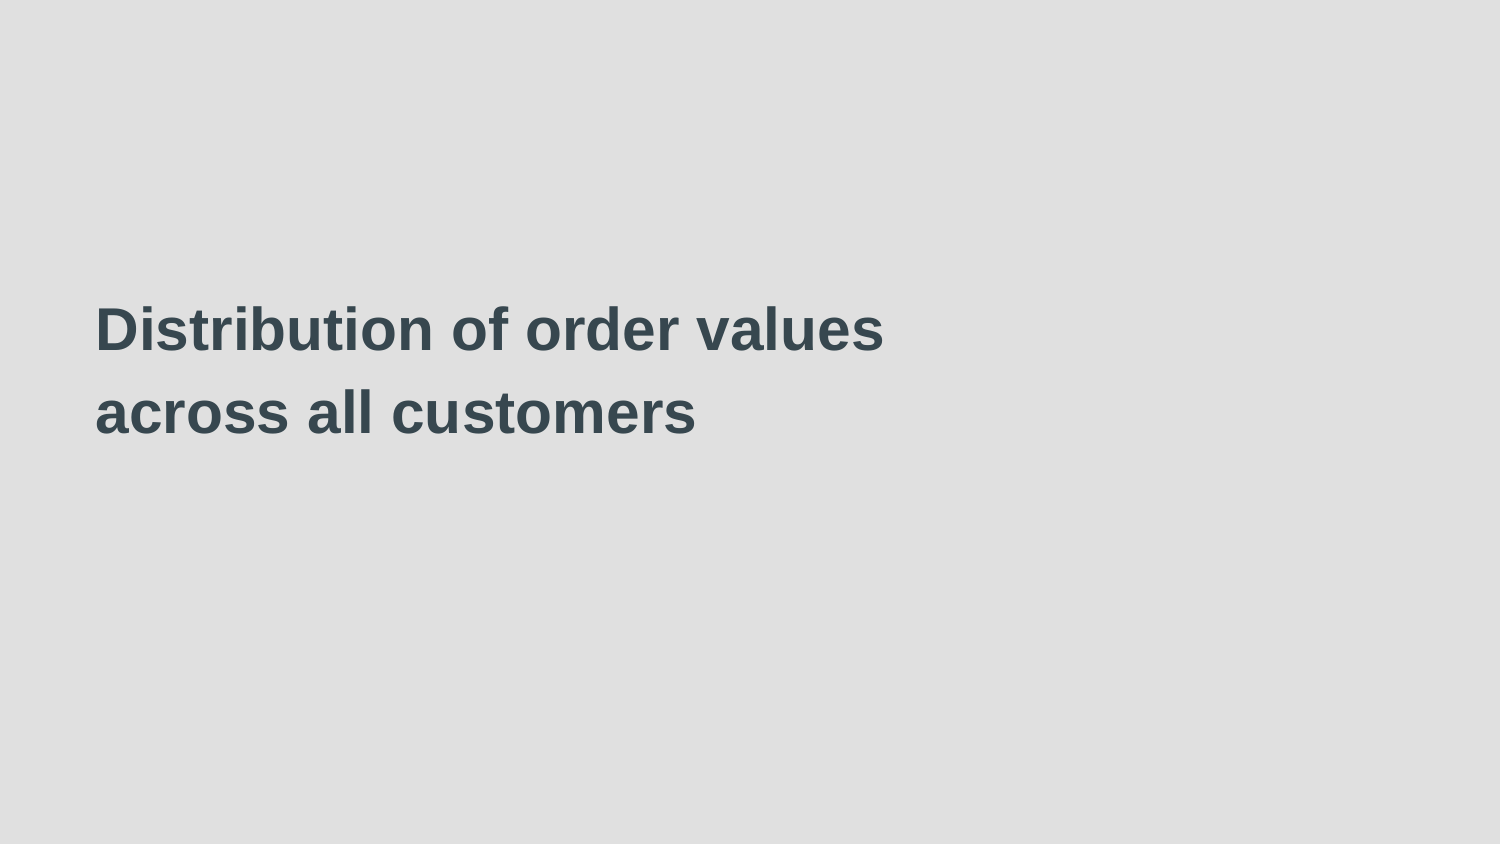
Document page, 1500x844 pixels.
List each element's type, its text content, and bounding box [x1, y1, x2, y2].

title Distribution of order values across all customers [80, 86, 1102, 758]
